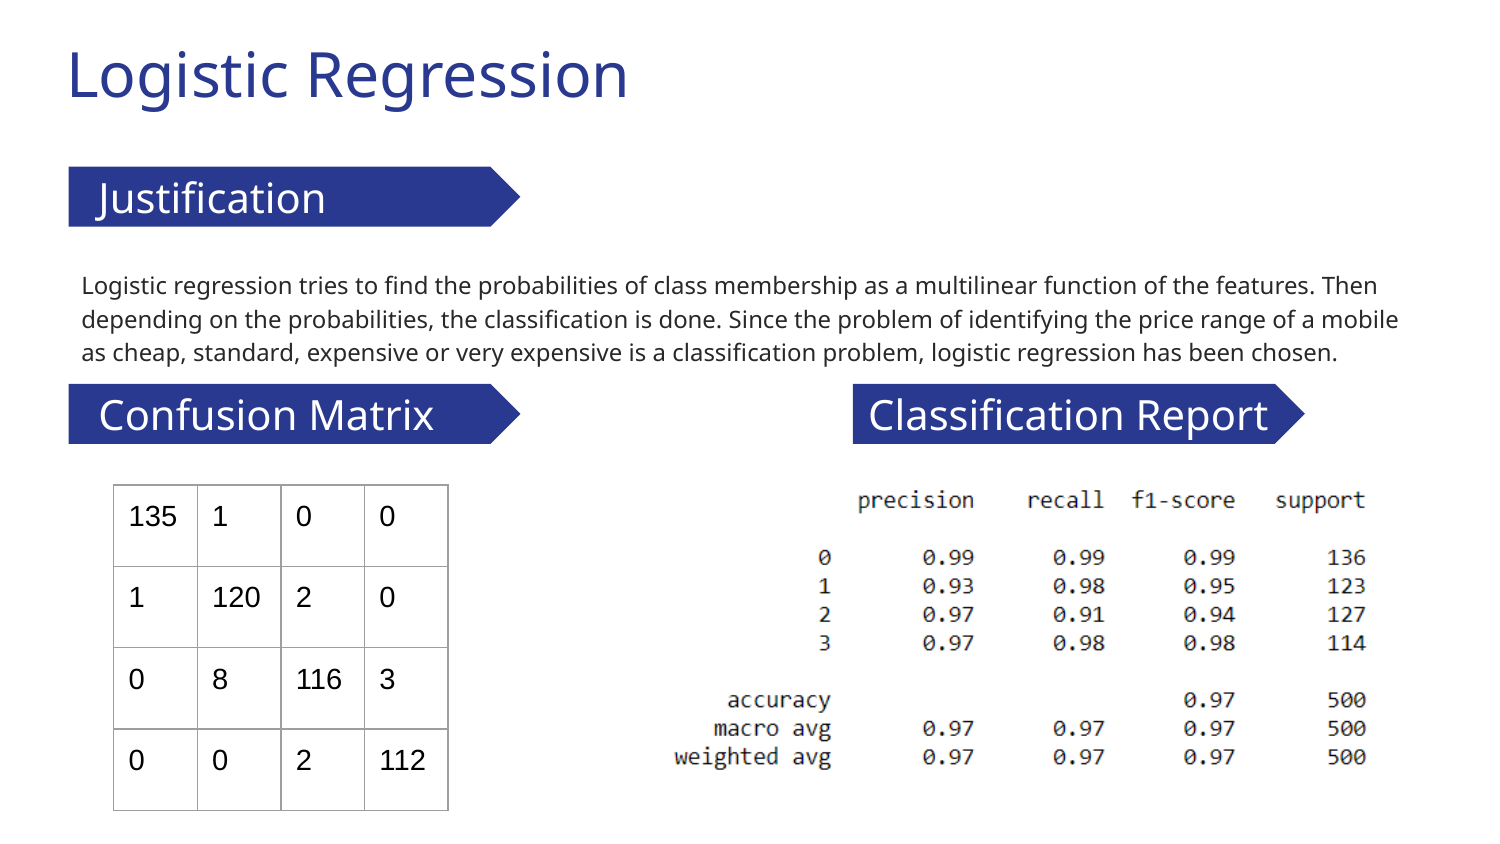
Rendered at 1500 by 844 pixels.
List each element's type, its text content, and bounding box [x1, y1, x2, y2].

table_cell 1 [114, 567, 197, 647]
list Classification Report [853, 393, 1290, 435]
table_cell 2 [282, 567, 364, 647]
table_header 135 [114, 486, 197, 566]
table_cell 0 [114, 648, 197, 728]
text_box [1290, 398, 1305, 429]
text_box [852, 383, 1285, 444]
table_header 0 [365, 486, 447, 566]
title Logistic Regression [51, 20, 1449, 120]
list Justification [83, 176, 1203, 218]
table_cell 0 [114, 730, 197, 810]
picture [672, 484, 1373, 774]
table_cell 3 [365, 648, 447, 728]
table_cell 120 [198, 567, 280, 647]
text_box [68, 383, 500, 444]
table_header 1 [198, 486, 280, 566]
table_cell 8 [198, 648, 280, 728]
table_cell 2 [282, 730, 364, 810]
list Confusion Matrix [83, 393, 553, 435]
table_header 0 [282, 486, 364, 566]
text_box [68, 166, 500, 227]
table_cell 0 [365, 567, 447, 647]
list Logistic regression tries to find the probabilities of class membership as a multilinear function of the features. Then depending on the probabilities, the classification is done. Since the problem of identifying the price range of a mobile as cheap, standard, expensive or very expensive is a classification problem, logistic regression has been chosen. [66, 251, 1434, 384]
table_cell 0 [198, 730, 280, 810]
table_cell 116 [282, 648, 364, 728]
table_cell 112 [365, 730, 447, 810]
